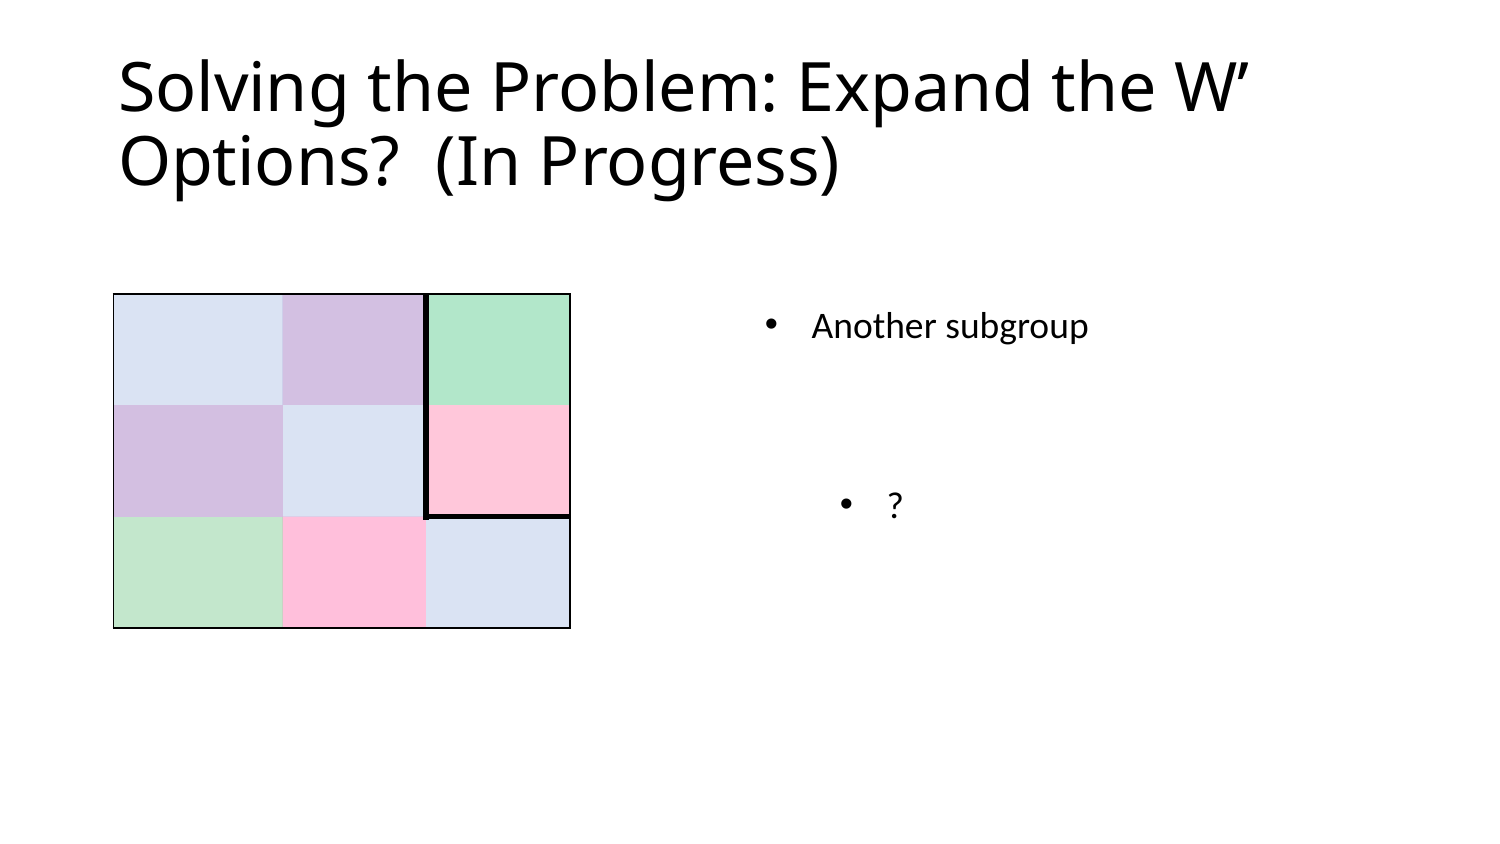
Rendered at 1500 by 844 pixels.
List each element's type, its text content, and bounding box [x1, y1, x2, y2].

title Solving the Problem: Expand the W’ Options? (In Progress) [103, 44, 1397, 208]
